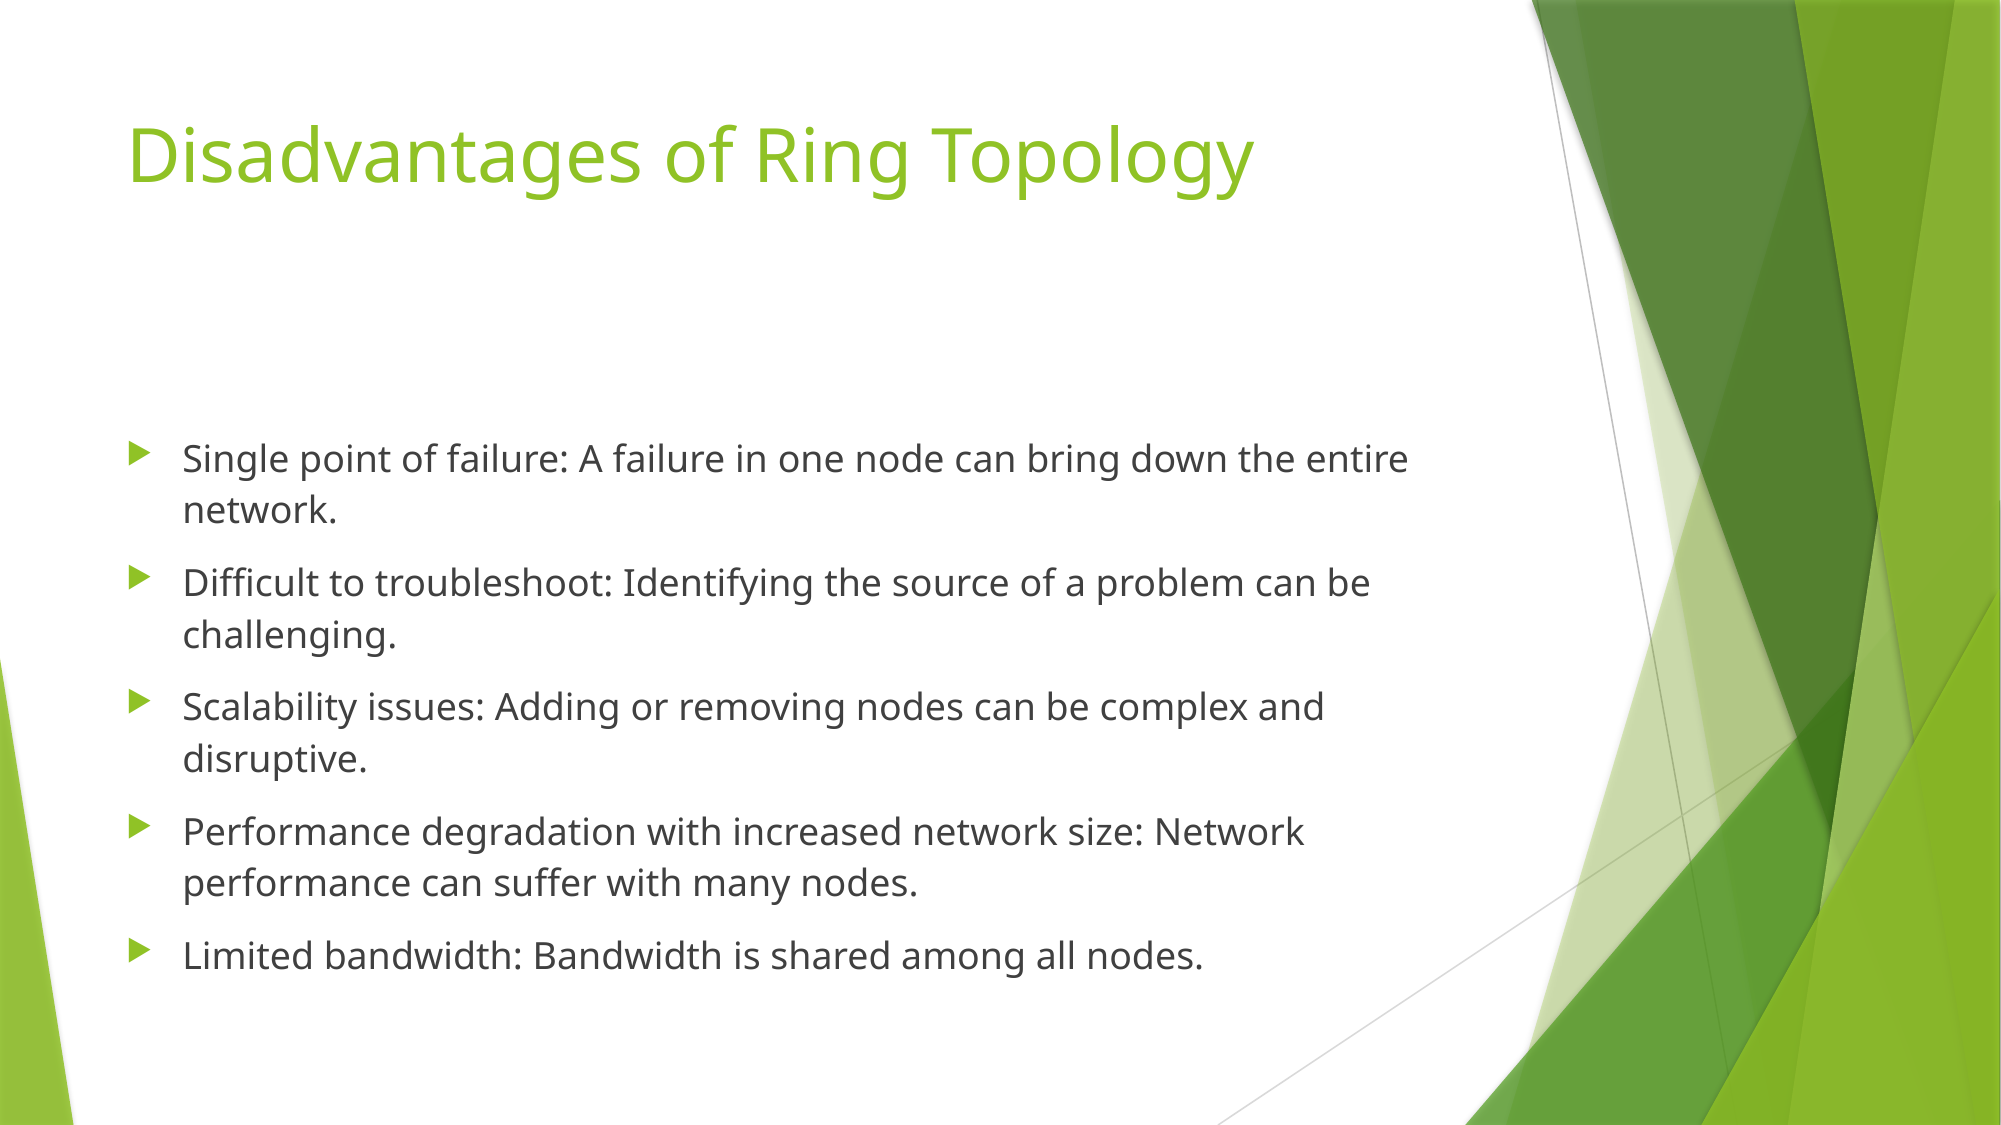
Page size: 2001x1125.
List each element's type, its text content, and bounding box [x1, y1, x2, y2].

title Disadvantages of Ring Topology [111, 99, 1522, 317]
list Single point of failure: A failure in one node can bring down the entire network. Difficult to troubleshoot: Identifying the source of a problem can be challenging. Scalability issues: Adding or removing nodes can be complex and disruptive. Performance degradation with increased network size: Network performance can suffer with many nodes. Limited bandwidth: Bandwidth is shared among all nodes. [111, 354, 1522, 992]
